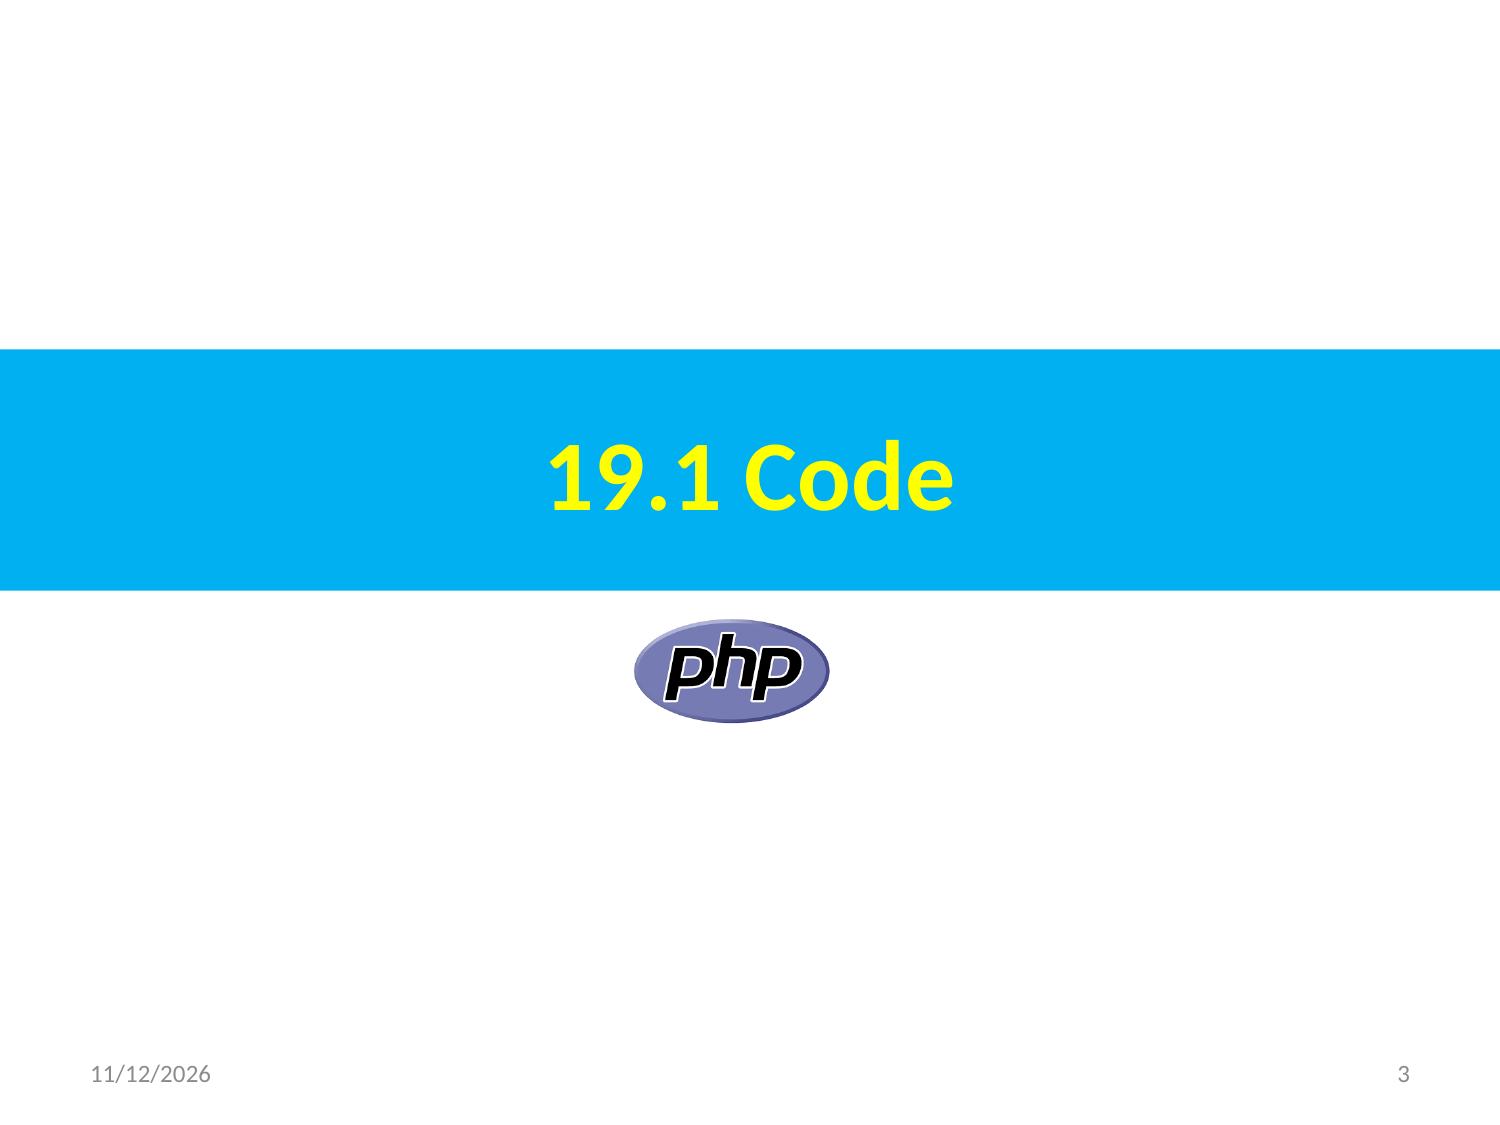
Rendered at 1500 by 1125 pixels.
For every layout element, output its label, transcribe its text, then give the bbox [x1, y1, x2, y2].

picture [630, 616, 833, 726]
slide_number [75, 1042, 425, 1103]
slide_number 3 [1074, 1042, 1425, 1103]
title 19.1 Code [0, 349, 1500, 591]
